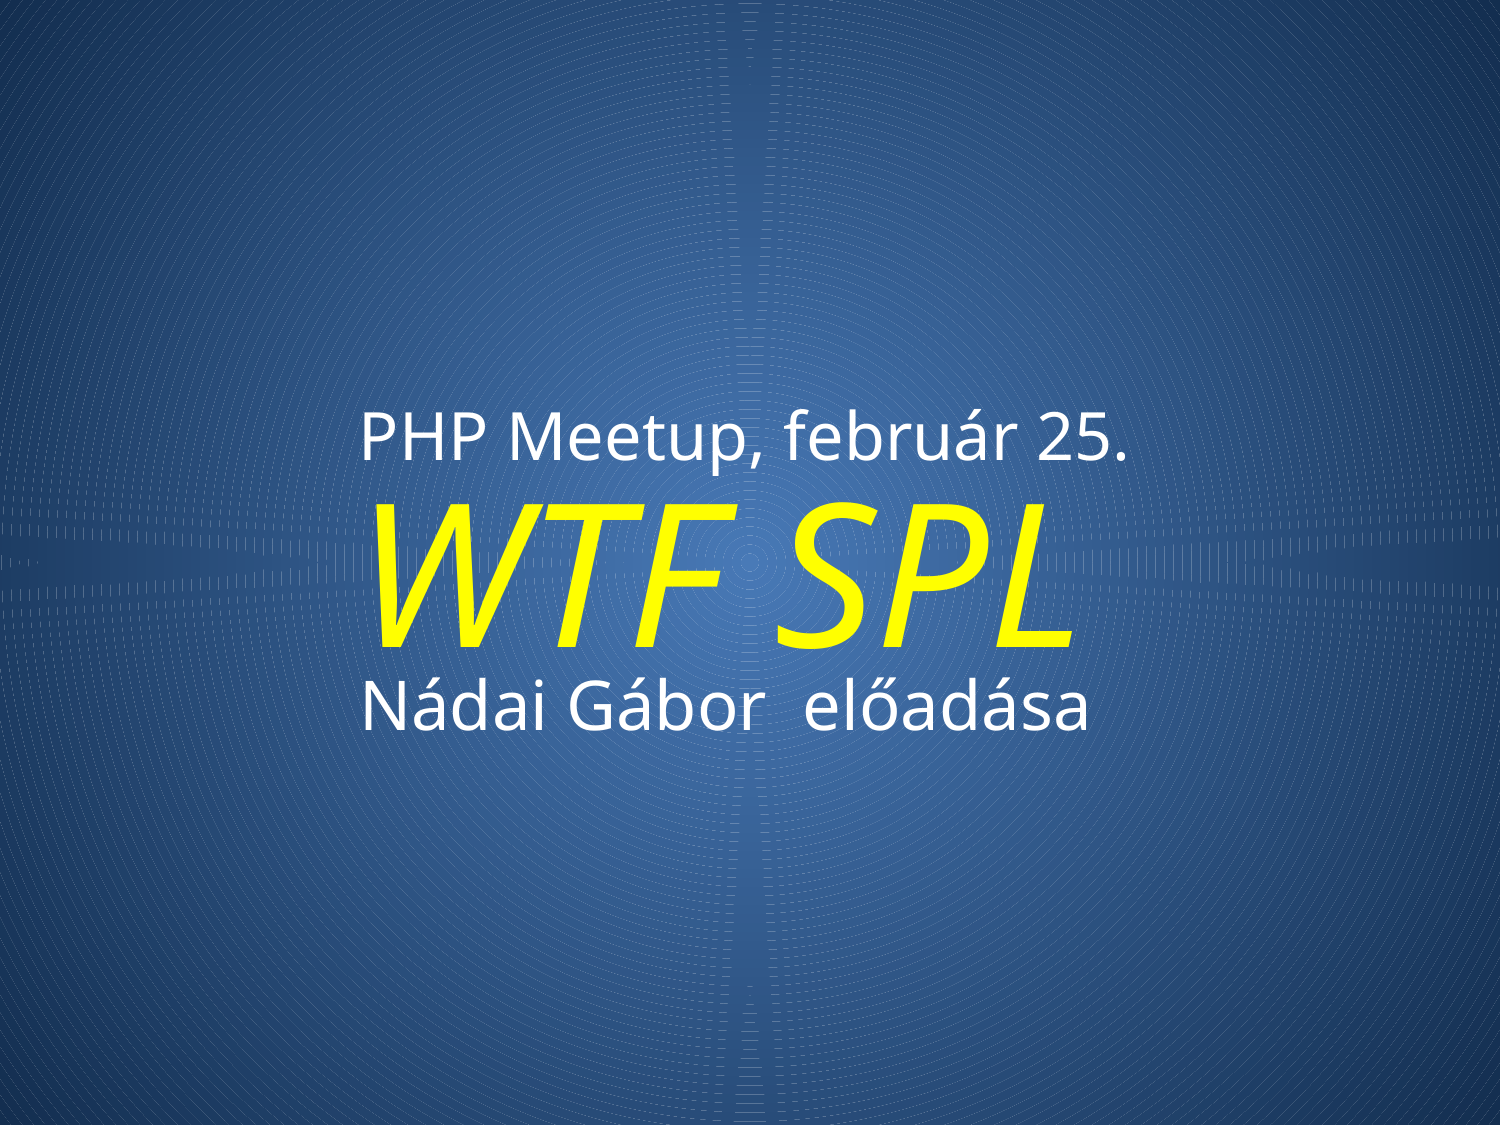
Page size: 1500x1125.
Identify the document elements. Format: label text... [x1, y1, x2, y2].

text_box Nádai Gábor előadása [88, 582, 1364, 824]
title WTF SPL [82, 446, 1358, 688]
text_box PHP Meetup, február 25. [107, 313, 1383, 555]
